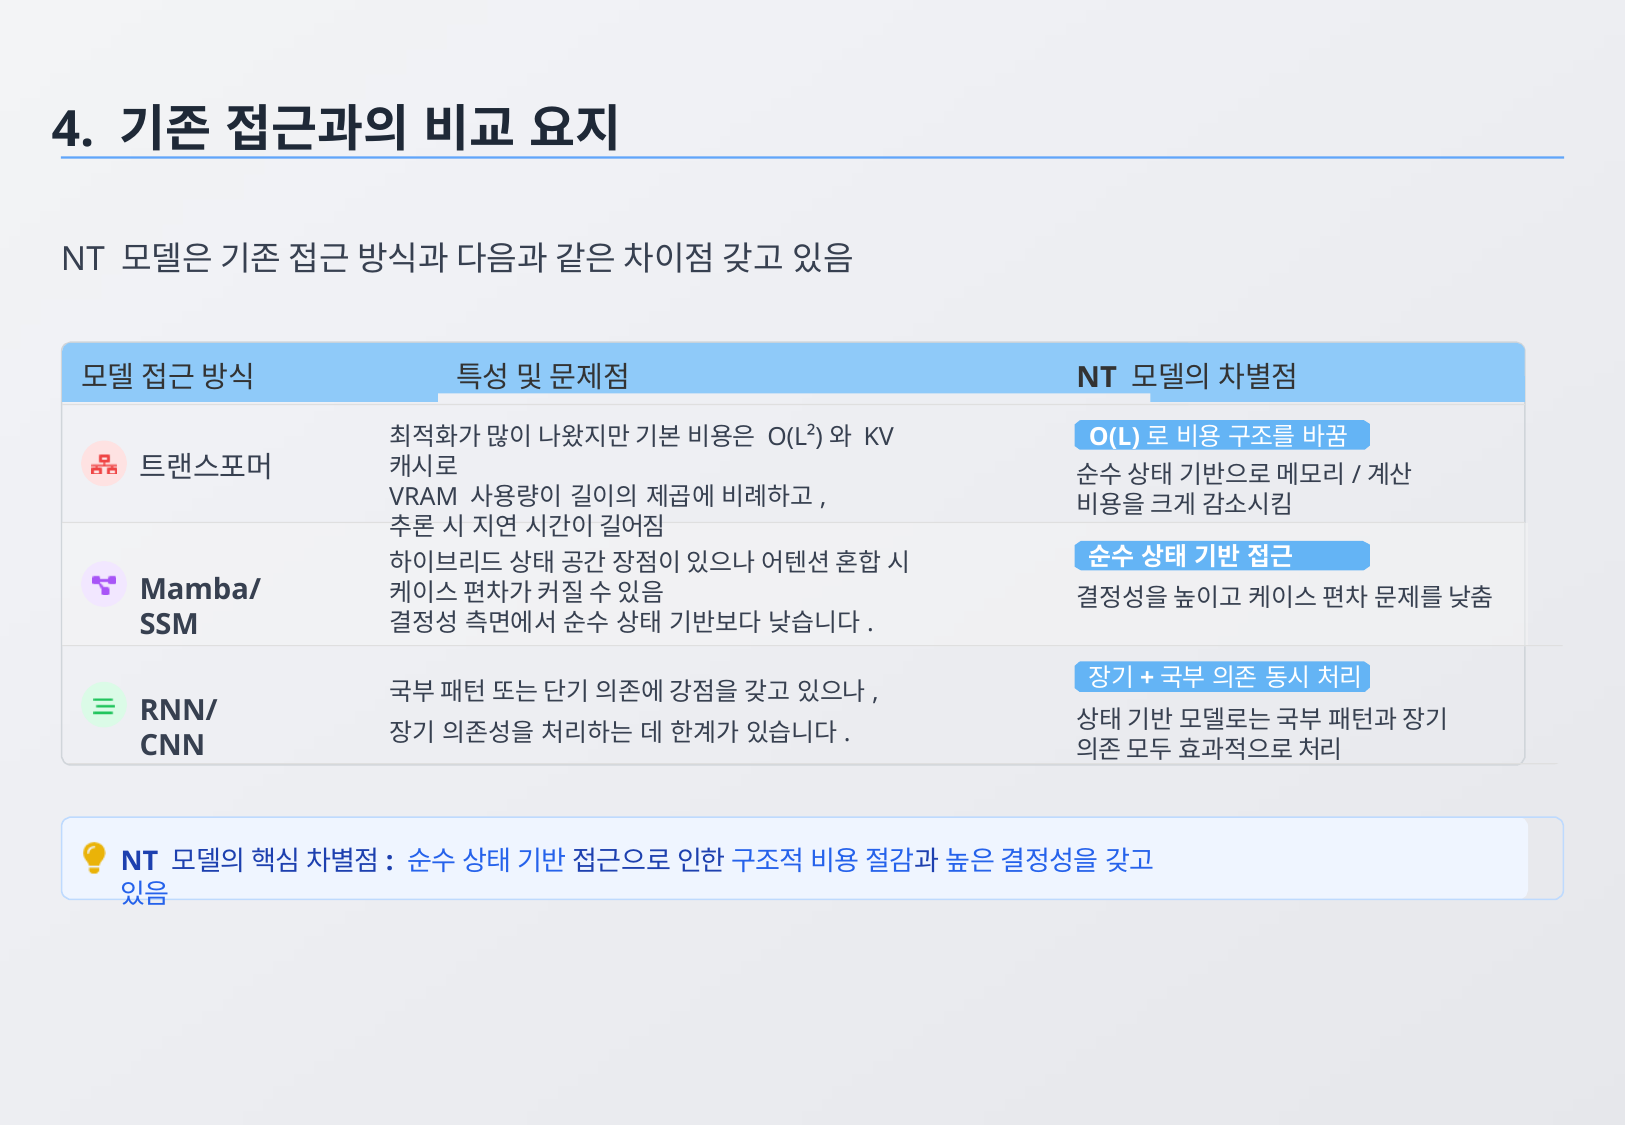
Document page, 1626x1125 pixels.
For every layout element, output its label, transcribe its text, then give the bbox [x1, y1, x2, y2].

text_box 국부 패턴 또는 단기 의존에 강점을 갖고 있으나, 장기 의존성을 처리하는 데 한계가 있습니다. [387, 660, 913, 747]
text_box 장기+국부 의존 동시 처리 [1074, 661, 1370, 689]
text_box 하이브리드 상태 공간 장점이 있으나 어텐션 혼합 시 케이스 편차가 커질 수 있음 결정성 측면에서 순수 상태 기반보다 낮습니다. [387, 531, 1050, 637]
text_box [1150, 342, 1525, 402]
text_box [81, 681, 127, 728]
text_box O(L)로 비용 구조를 바꿈 [1074, 420, 1370, 444]
text_box 모델 접근 방식 [79, 356, 277, 394]
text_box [61, 816, 1564, 900]
text_box [62, 523, 1529, 645]
text_box [81, 561, 127, 607]
text_box 트랜스포머 [137, 446, 285, 484]
text_box 특성 및 문제점 [438, 342, 1189, 394]
text_box RNN/CNN [137, 689, 274, 761]
text_box 최적화가 많이 나왔지만 기본 비용은 O(L²)와 KV 캐시로 VRAM 사용량이 길이의 제곱에 비례하고, 추론 시 지연 시간이 길어짐 [387, 406, 958, 531]
text_box NT 모델은 기존 접근 방식과 다음과 같은 차이점 갖고 있음 [59, 234, 938, 277]
text_box 순수 상태 기반으로 메모리/계산 비용을 크게 감소시킴 [1074, 444, 1463, 519]
text_box [61, 343, 1525, 764]
text_box [81, 440, 127, 487]
text_box NT 모델의 차별점 [1074, 356, 1325, 394]
text_box 순수 상태 기반 접근 [1074, 540, 1370, 566]
text_box [62, 342, 438, 402]
text_box Mamba/SSM [137, 568, 310, 640]
text_box 상태 기반 모델로는 국부 패턴과 장기 의존 모두 효과적으로 처리 [1074, 689, 1496, 764]
picture [0, 0, 1625, 1125]
text_box 결정성을 높이고 케이스 편차 문제를 낮춤 [1074, 566, 1496, 612]
text_box 4. 기존 접근과의 비교 요지 [39, 83, 647, 157]
